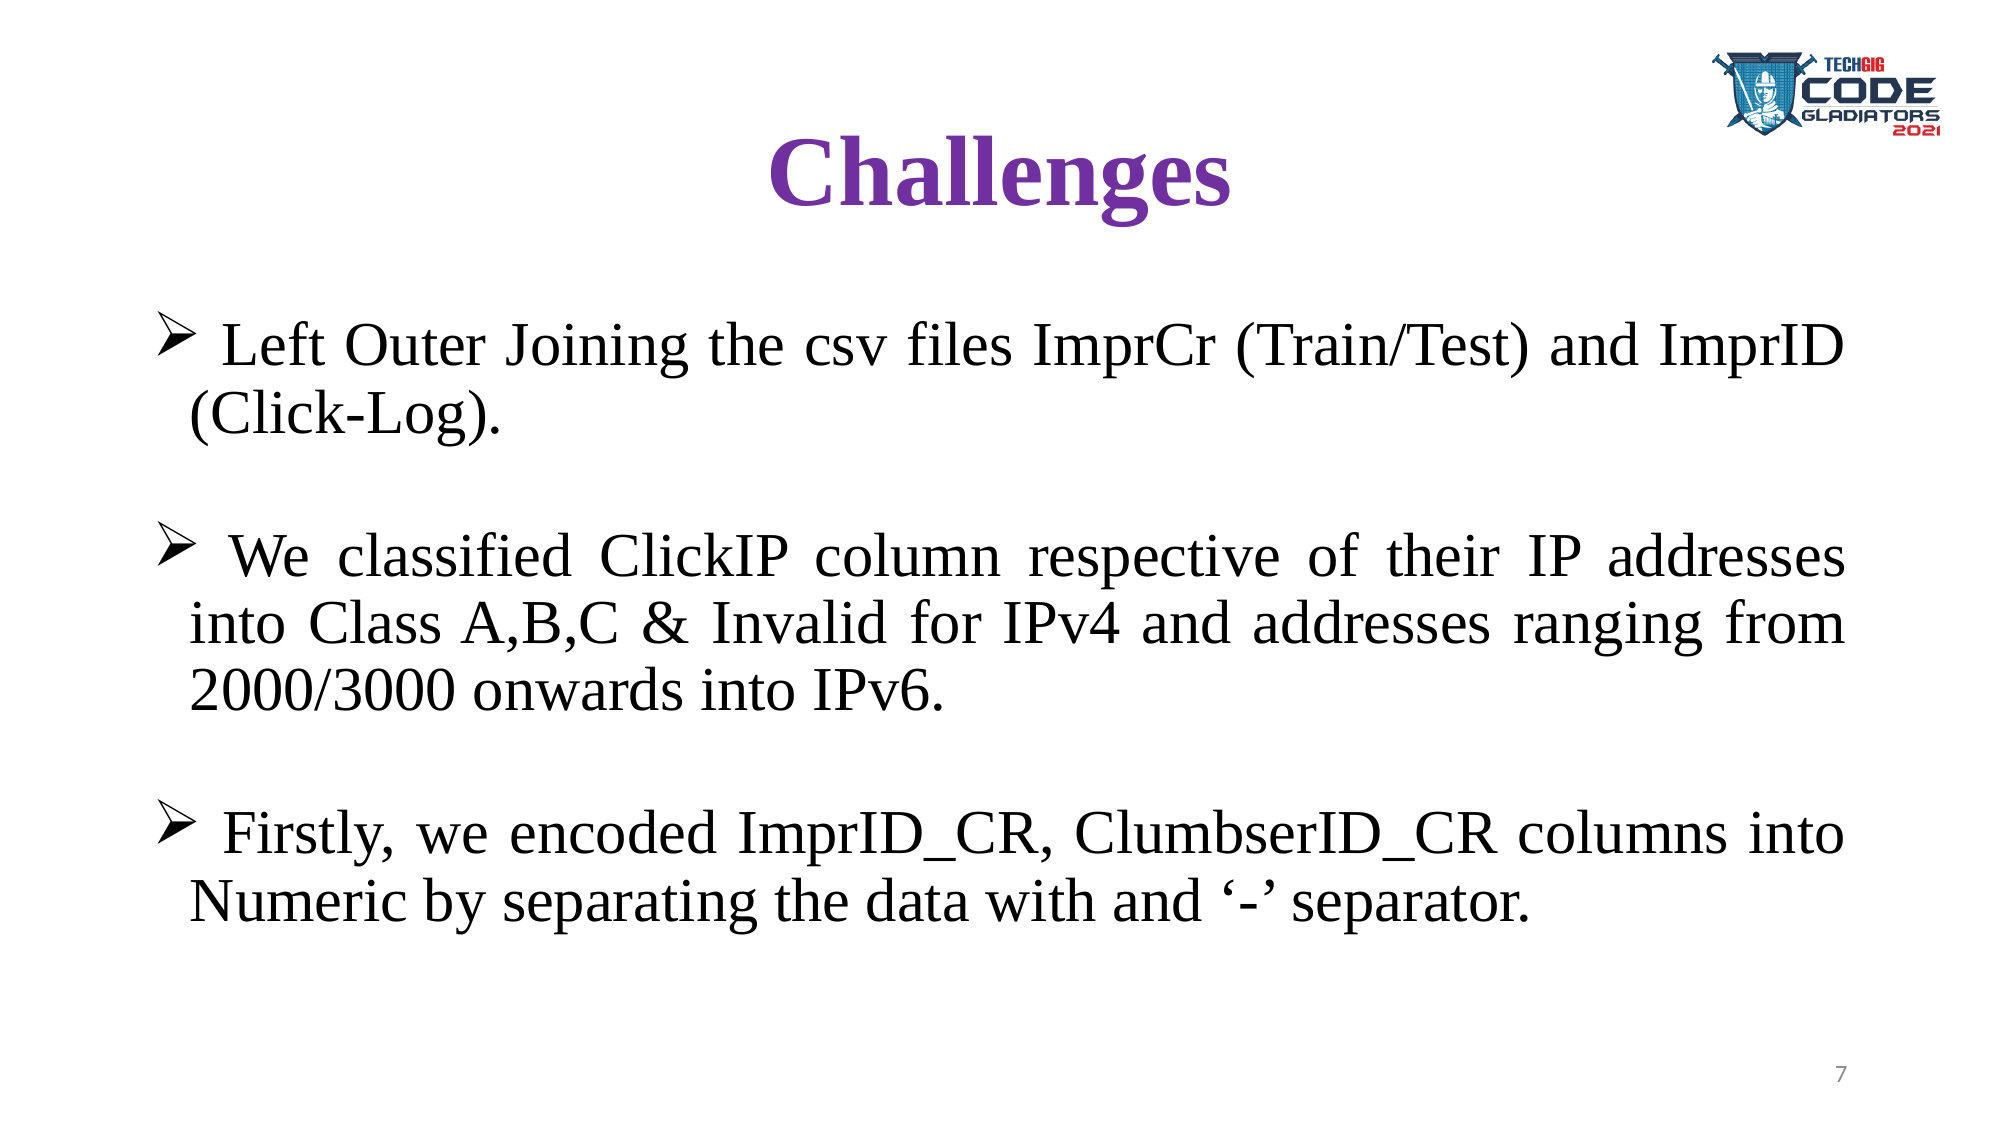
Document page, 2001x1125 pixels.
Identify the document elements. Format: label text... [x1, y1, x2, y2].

list Left Outer Joining the csv files ImprCr (Train/Test) and ImprID (Click-Log). We classified ClickIP column respective of their IP addresses into Class A,B,C & Invalid for IPv4 and addresses ranging from 2000/3000 onwards into IPv6. Firstly, we encoded ImprID_CR, ClumbserID_CR columns into Numeric by separating the data with and ‘-’ separator. [137, 304, 1863, 1014]
title Challenges [137, 68, 1863, 278]
slide_number 7 [1412, 1042, 1863, 1103]
picture [1712, 52, 1940, 136]
